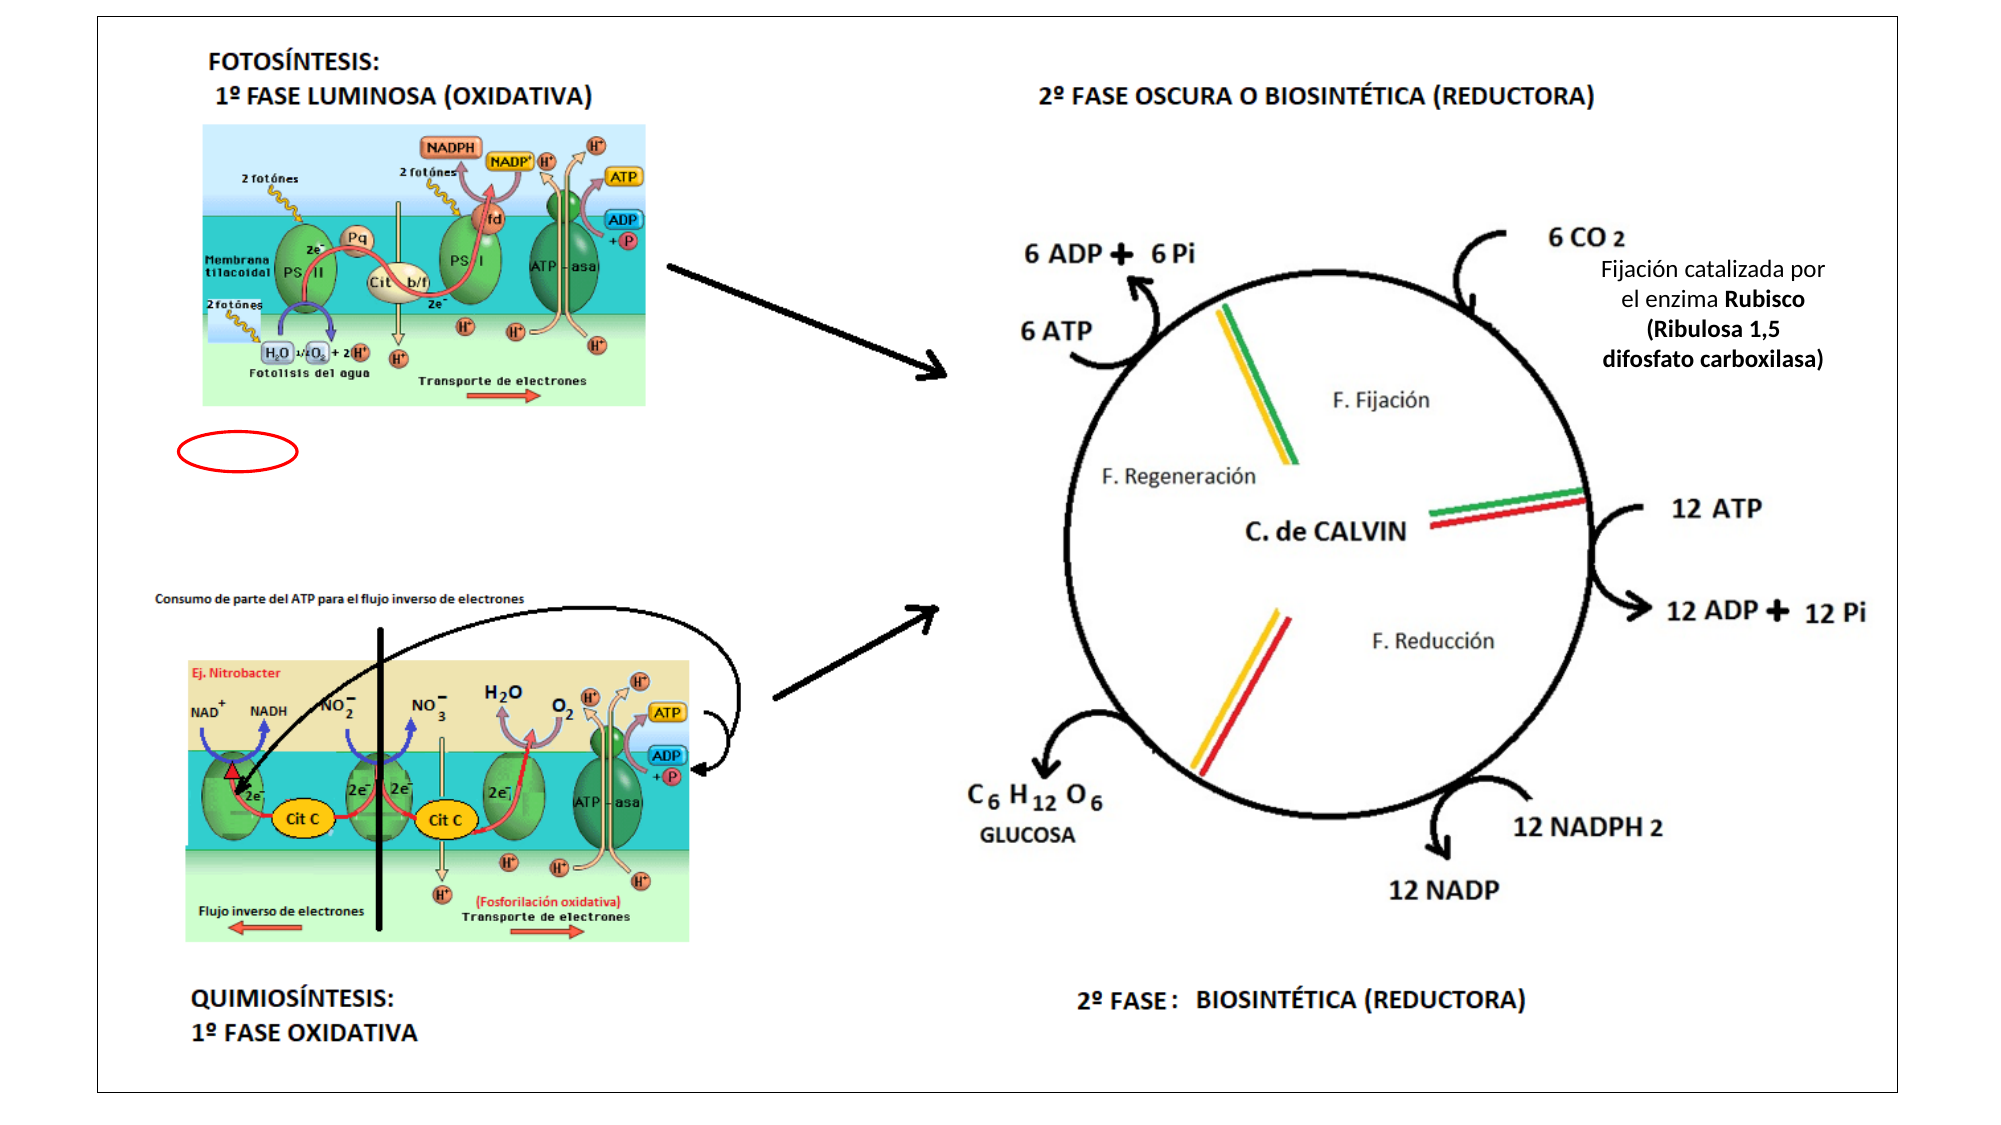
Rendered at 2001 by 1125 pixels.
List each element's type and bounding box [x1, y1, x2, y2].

picture [97, 16, 1898, 1093]
